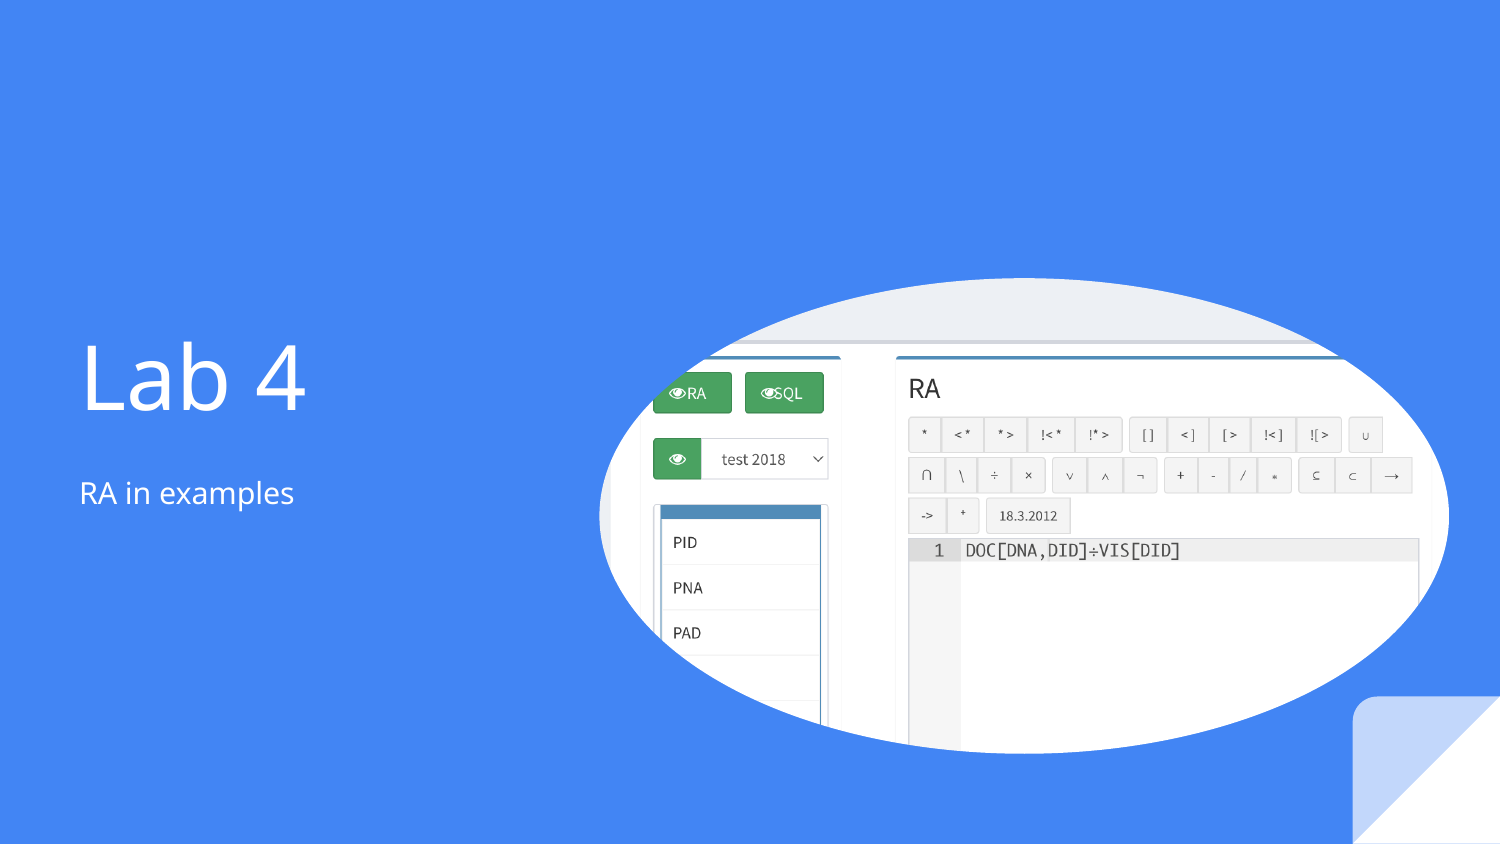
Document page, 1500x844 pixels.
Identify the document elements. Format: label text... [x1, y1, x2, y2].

title Lab 4 [64, 298, 594, 452]
picture [599, 277, 1450, 754]
subtitle RA in examples [64, 457, 594, 529]
